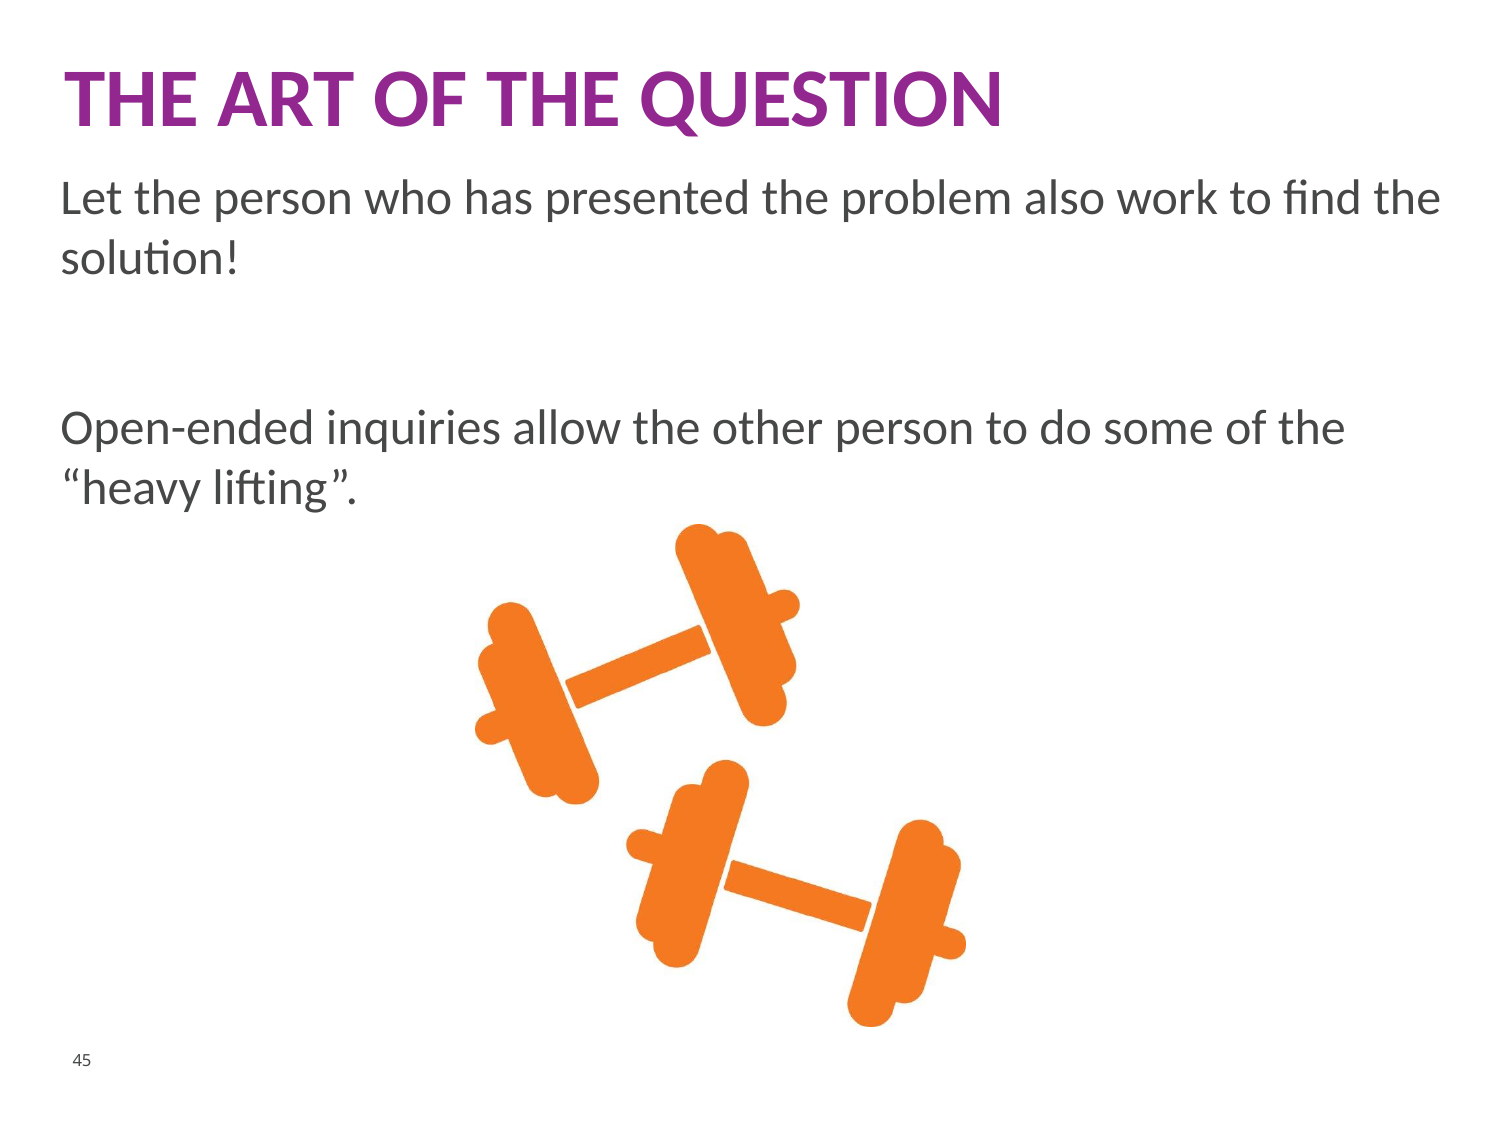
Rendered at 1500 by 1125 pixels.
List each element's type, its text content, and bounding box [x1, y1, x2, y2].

list Let the person who has presented the problem also work to find the solution! Open-ended inquiries allow the other person to do some of the “heavy lifting”. [45, 156, 1463, 1051]
picture [475, 524, 967, 1028]
title The art of the question [49, 35, 1471, 155]
slide_number 45 [57, 1042, 125, 1079]
